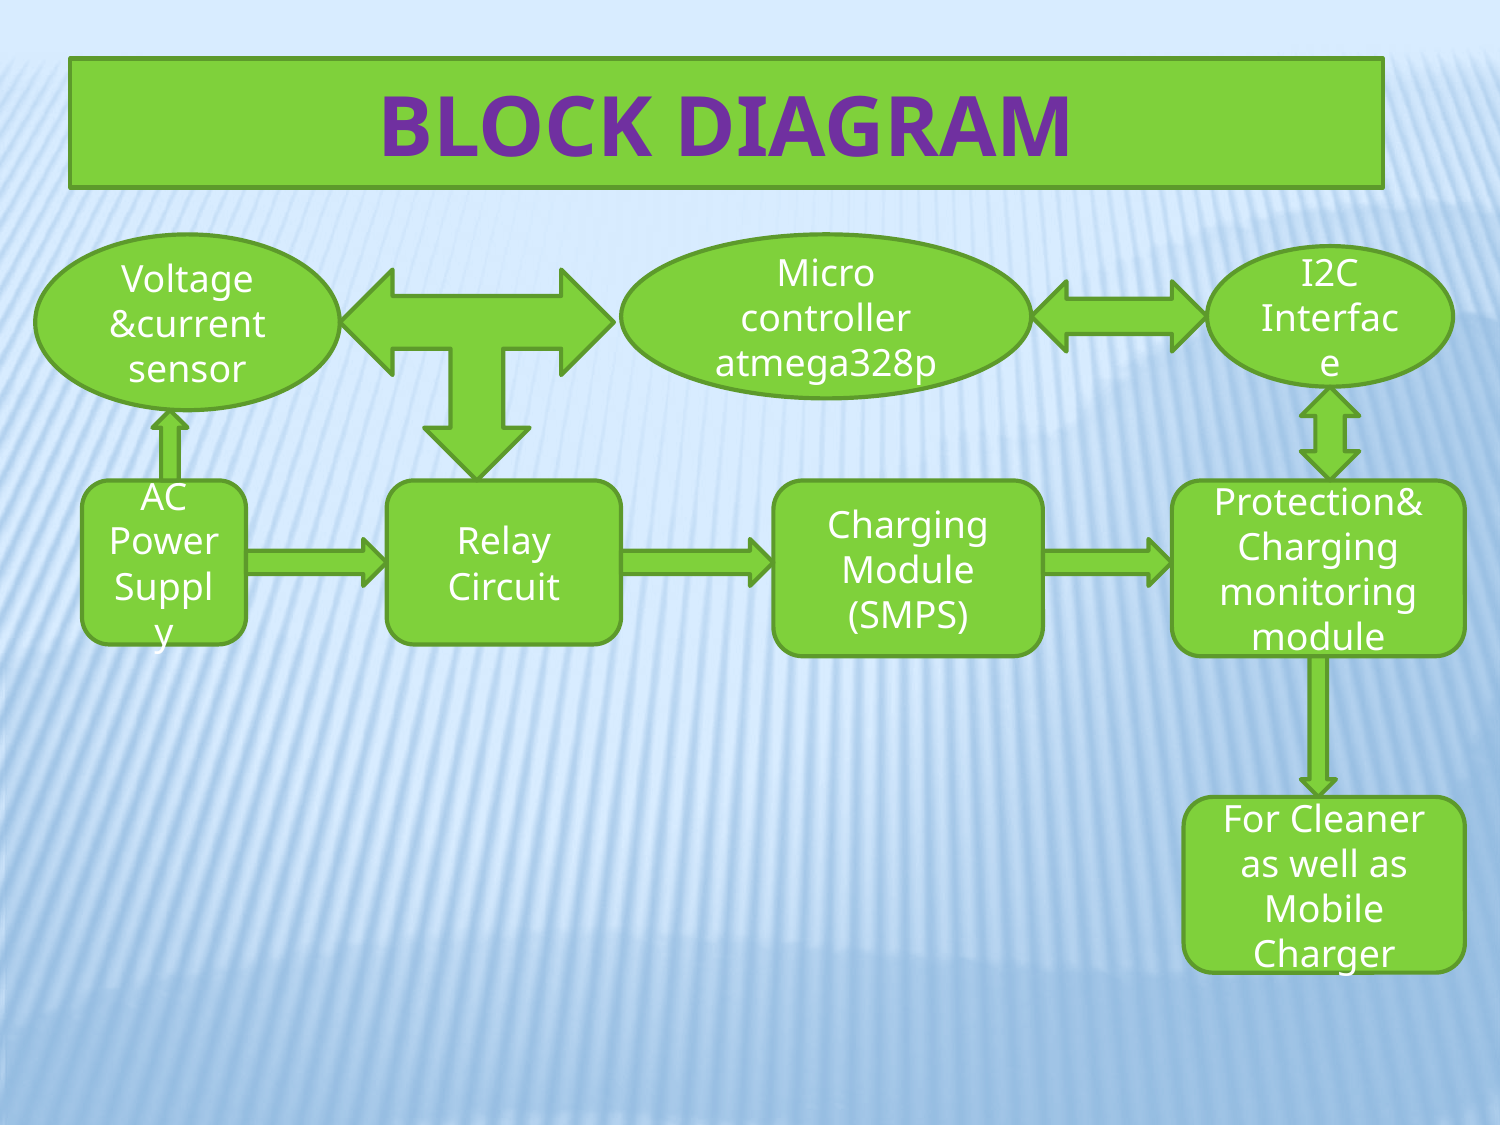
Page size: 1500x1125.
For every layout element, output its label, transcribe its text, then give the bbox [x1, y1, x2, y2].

text_box [1029, 279, 1210, 354]
text_box Micro controller atmega328p [618, 232, 1033, 401]
text_box Voltage &current sensor [33, 232, 342, 413]
text_box BLOCK DIAGRAM [68, 56, 1385, 190]
text_box [1298, 654, 1338, 799]
text_box Charging Module (SMPS) [771, 478, 1046, 659]
text_box AC Power Supply [79, 478, 249, 647]
text_box Protection& Charging monitoring module [1169, 478, 1467, 659]
text_box [1298, 384, 1362, 483]
text_box [1040, 537, 1174, 588]
text_box For Cleaner as well as Mobile Charger [1181, 794, 1467, 975]
text_box [337, 267, 616, 483]
text_box [150, 408, 190, 483]
text_box [618, 537, 776, 588]
text_box I2C Interface [1205, 243, 1456, 389]
text_box [243, 537, 389, 588]
text_box Relay Circuit [384, 478, 624, 647]
